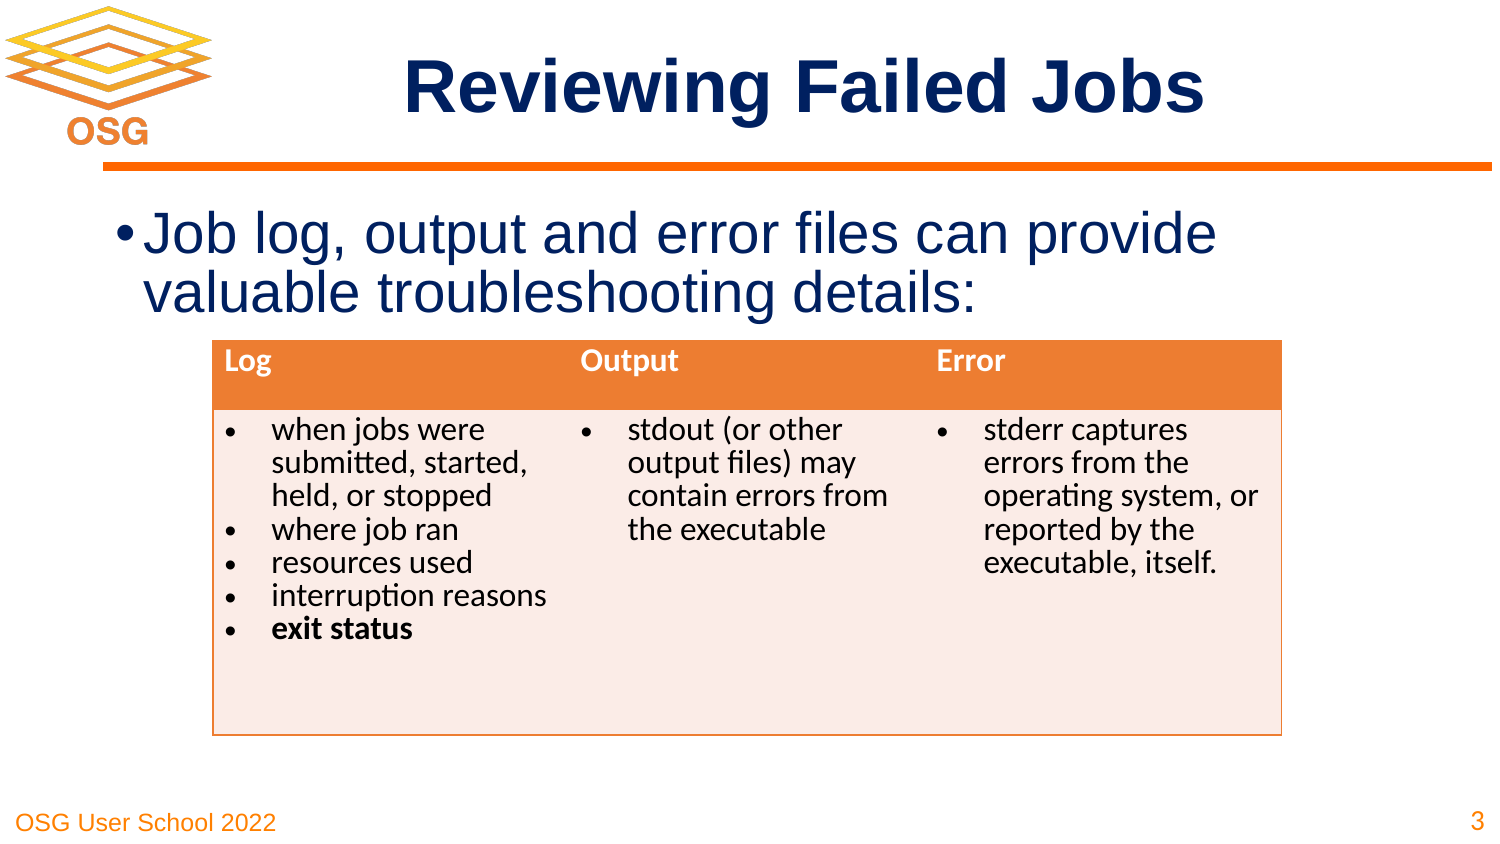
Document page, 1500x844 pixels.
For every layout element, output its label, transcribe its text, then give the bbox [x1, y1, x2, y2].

table_header Error [925, 342, 1281, 409]
table_cell stdout (or other output files) may contain errors from the executable [569, 410, 925, 734]
picture [5, 6, 212, 145]
text_box 3 [1431, 787, 1500, 844]
table_cell stderr captures errors from the operating system, or reported by the executable, itself. [925, 410, 1281, 734]
table_cell when jobs were submitted, started, held, or stopped where job ran resources used interruption reasons exit status [214, 410, 569, 734]
title Reviewing Failed Jobs [213, 44, 1397, 150]
list Job log, output and error files can provide valuable troubleshooting details: [100, 199, 1395, 735]
table_header Log [214, 342, 569, 409]
table_header Output [569, 342, 925, 409]
